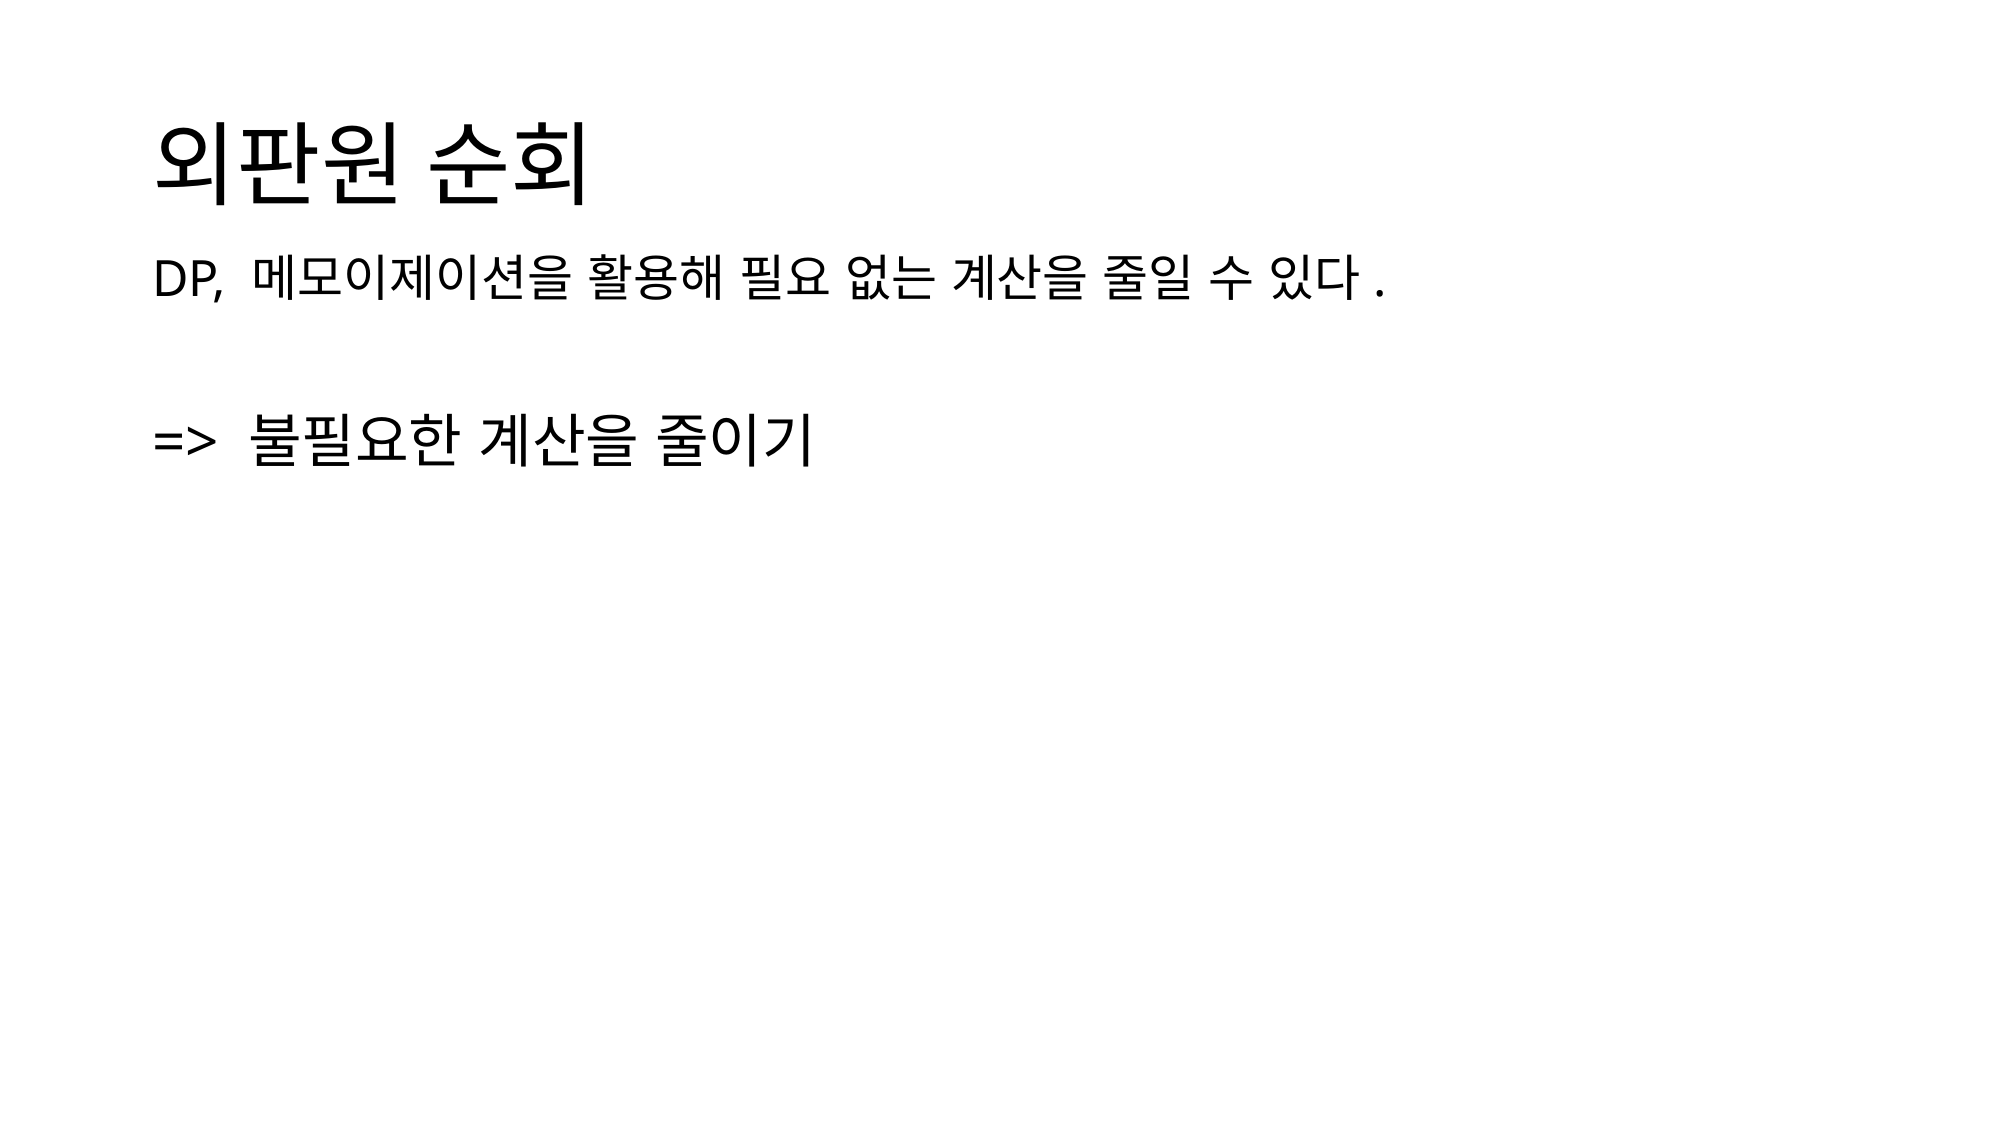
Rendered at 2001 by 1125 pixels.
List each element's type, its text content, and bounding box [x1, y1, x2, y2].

title 외판원 순회 [137, 59, 1863, 246]
list DP, 메모이제이션을 활용해 필요 없는 계산을 줄일 수 있다. => 불필요한 계산을 줄이기 [137, 246, 1863, 1016]
